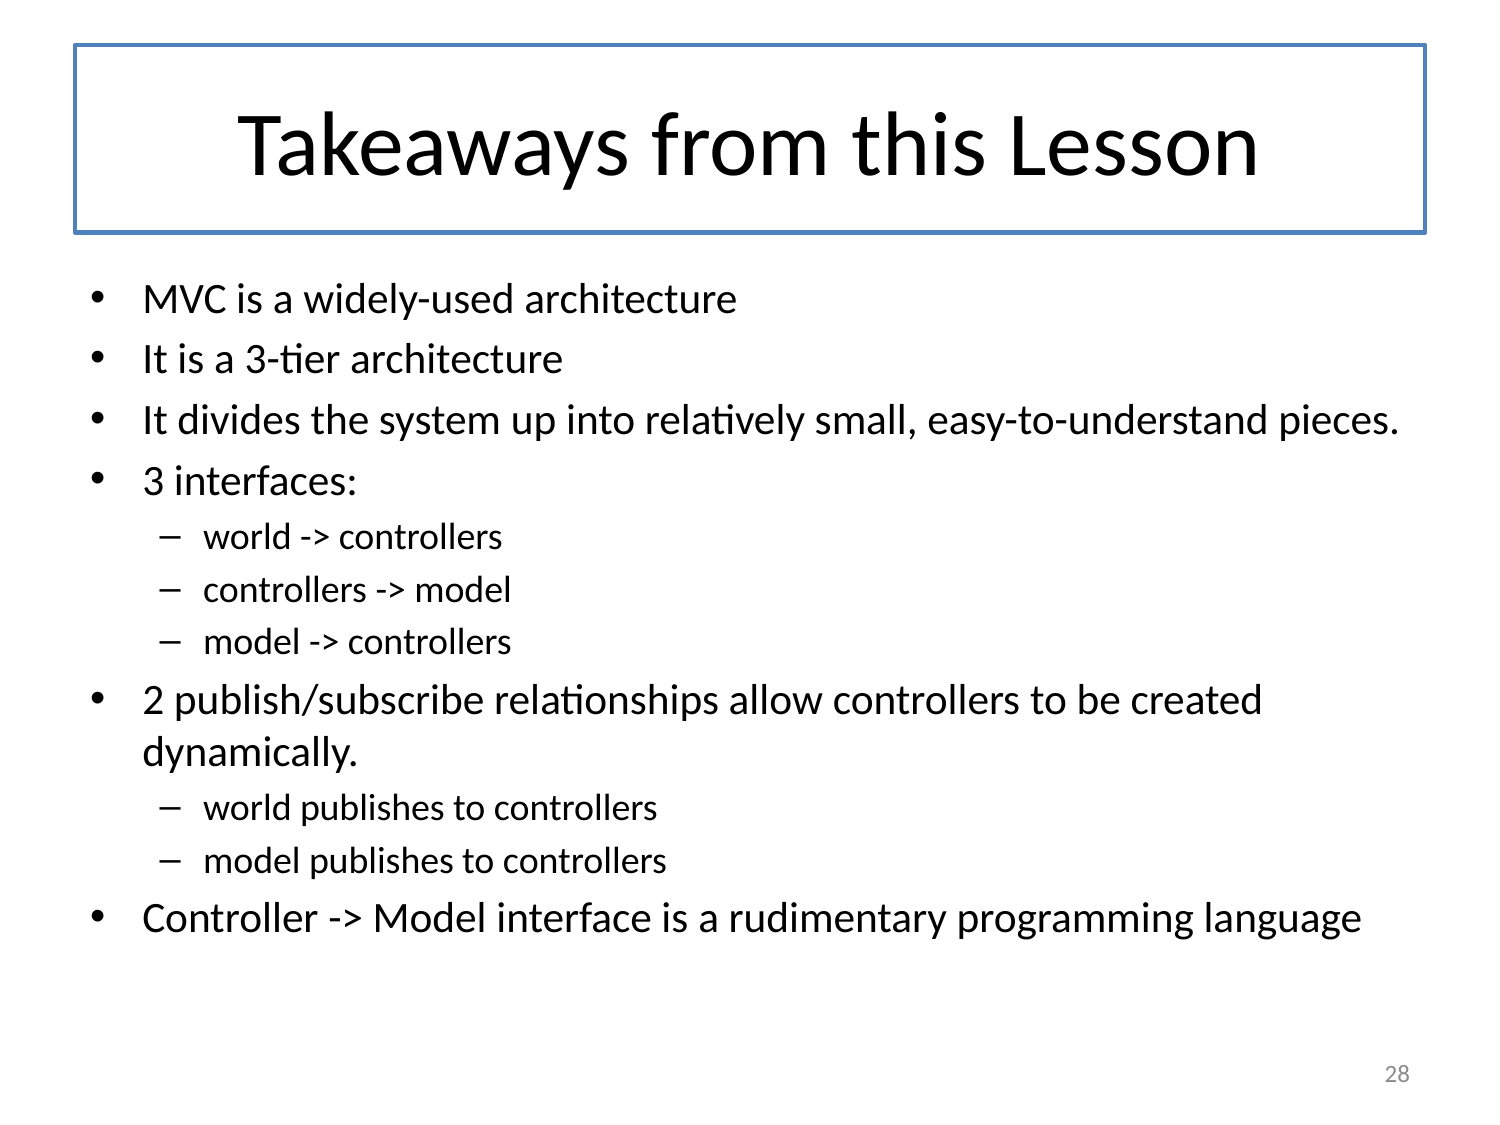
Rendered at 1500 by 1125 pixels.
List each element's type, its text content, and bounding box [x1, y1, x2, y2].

list MVC is a widely-used architecture It is a 3-tier architecture It divides the system up into relatively small, easy-to-understand pieces. 3 interfaces: world -> controllers controllers -> model model -> controllers 2 publish/subscribe relationships allow controllers to be created dynamically. world publishes to controllers model publishes to controllers Controller -> Model interface is a rudimentary programming language [75, 262, 1425, 1005]
slide_number 28 [1074, 1042, 1425, 1103]
title Takeaways from this Lesson [73, 43, 1427, 235]
